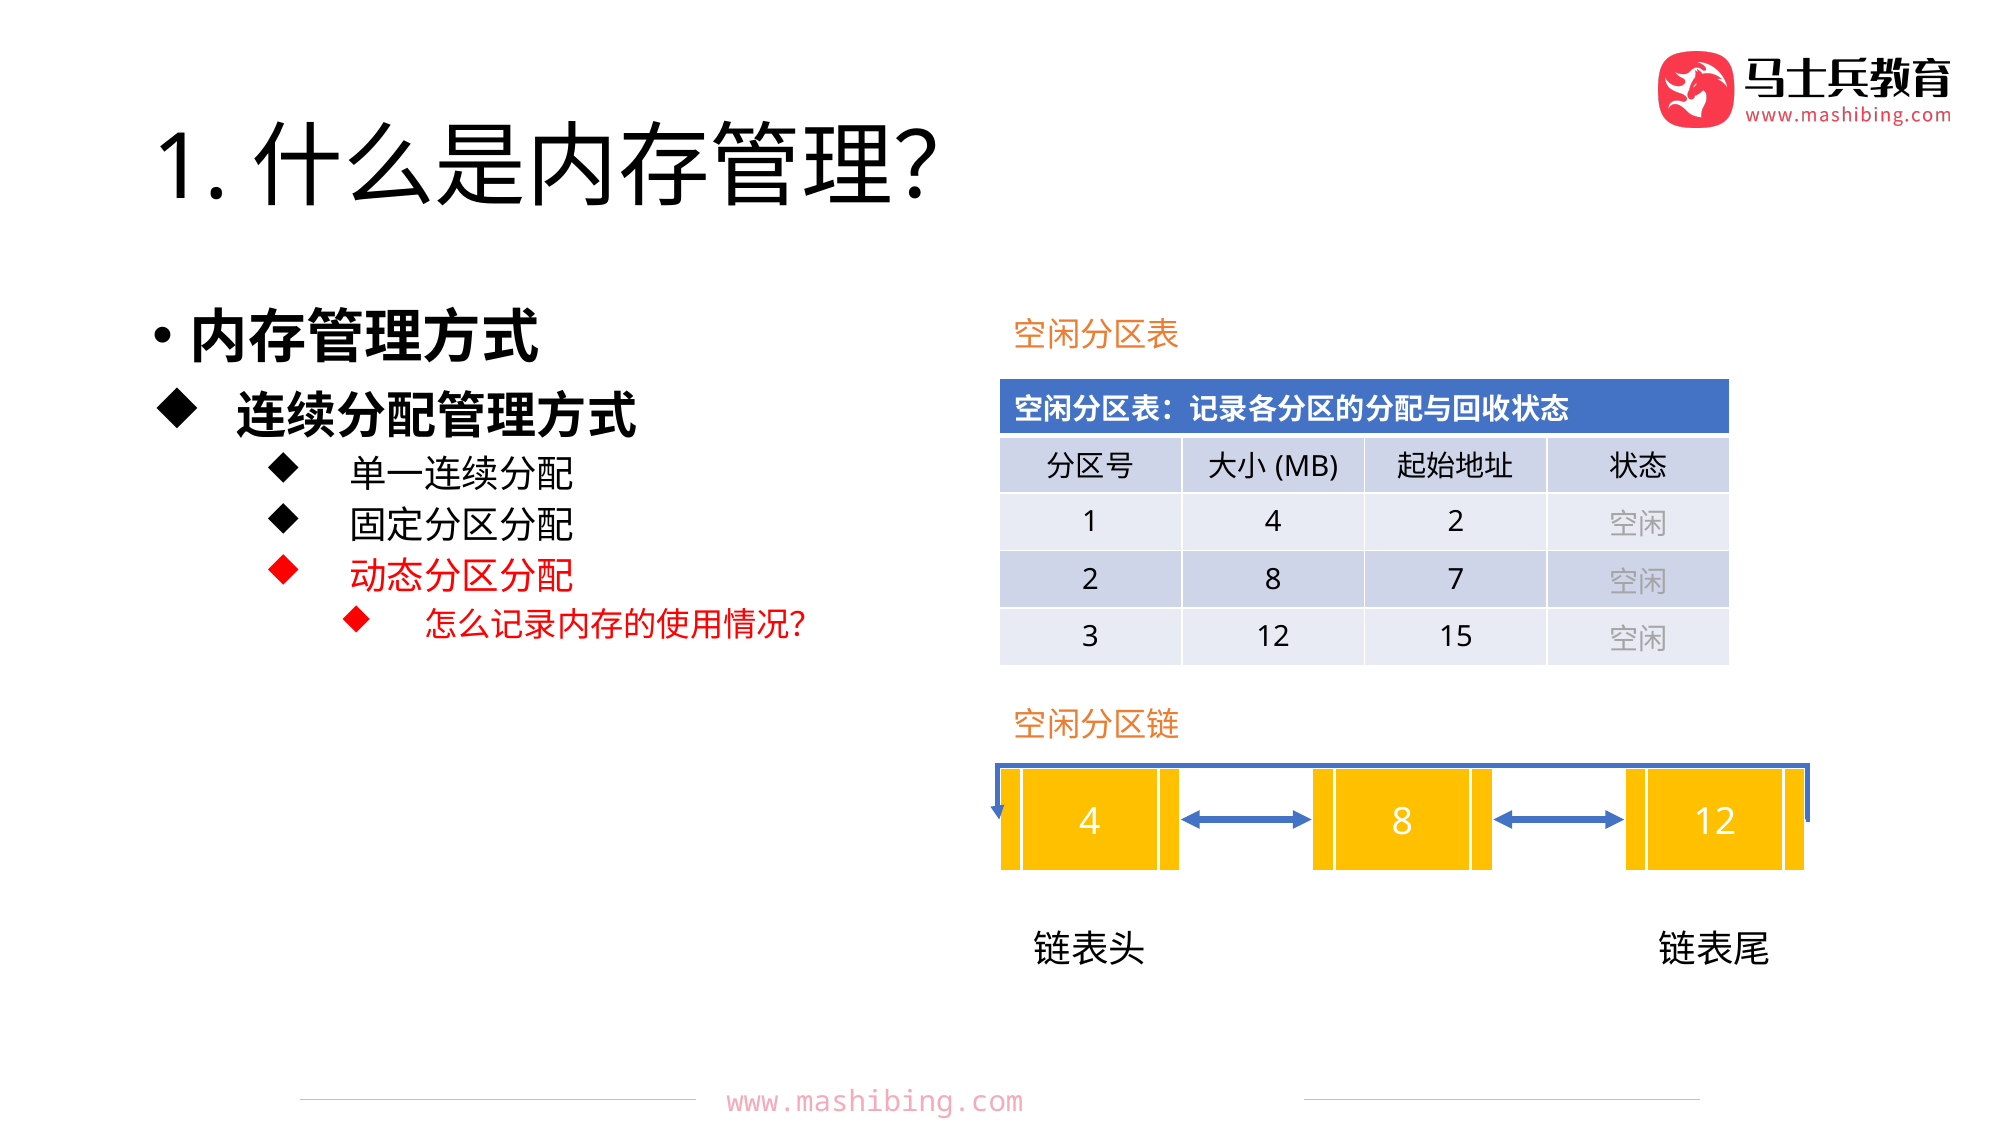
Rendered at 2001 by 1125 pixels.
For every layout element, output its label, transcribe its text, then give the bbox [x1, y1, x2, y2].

text_box 链表头 [1012, 917, 1167, 978]
table_cell 15 [1365, 609, 1546, 665]
table_cell 7 [1365, 551, 1546, 607]
table_cell 3 [1000, 609, 1181, 665]
text_box 8 [1310, 822, 1495, 874]
table_cell 空闲 [1548, 609, 1729, 665]
text_box 8 [1310, 768, 1495, 819]
text_box 4 [998, 820, 1182, 874]
table_cell 状态 [1548, 438, 1729, 492]
text_box 12 [1623, 822, 1807, 874]
text_box 4 [1000, 768, 1182, 819]
title 1.什么是内存管理？ [137, 59, 1863, 278]
list 内存管理方式 连续分配管理方式 单一连续分配 固定分区分配 动态分区分配 怎么记录内存的使用情况？ [137, 299, 1863, 1066]
table_cell 1 [1000, 494, 1181, 550]
table_cell 4 [1183, 494, 1364, 550]
text_box 空闲分区链 [999, 695, 1283, 751]
table_cell 12 [1183, 609, 1364, 665]
table_cell 2 [1365, 494, 1546, 550]
text_box 空闲分区表 [999, 305, 1283, 361]
text_box 12 [1623, 768, 1805, 819]
text_box 链表尾 [1638, 917, 1793, 978]
picture [1658, 51, 1950, 128]
table_cell 空闲 [1548, 551, 1729, 607]
table_cell 分区号 [1000, 438, 1181, 492]
table_cell 起始地址 [1365, 438, 1546, 492]
table_cell 8 [1183, 551, 1364, 607]
table_cell 空闲 [1548, 494, 1729, 550]
table_cell 大小(MB) [1183, 438, 1364, 492]
table_cell 2 [1000, 551, 1181, 607]
table_header 空闲分区表：记录各分区的分配与回收状态 [1000, 379, 1729, 433]
